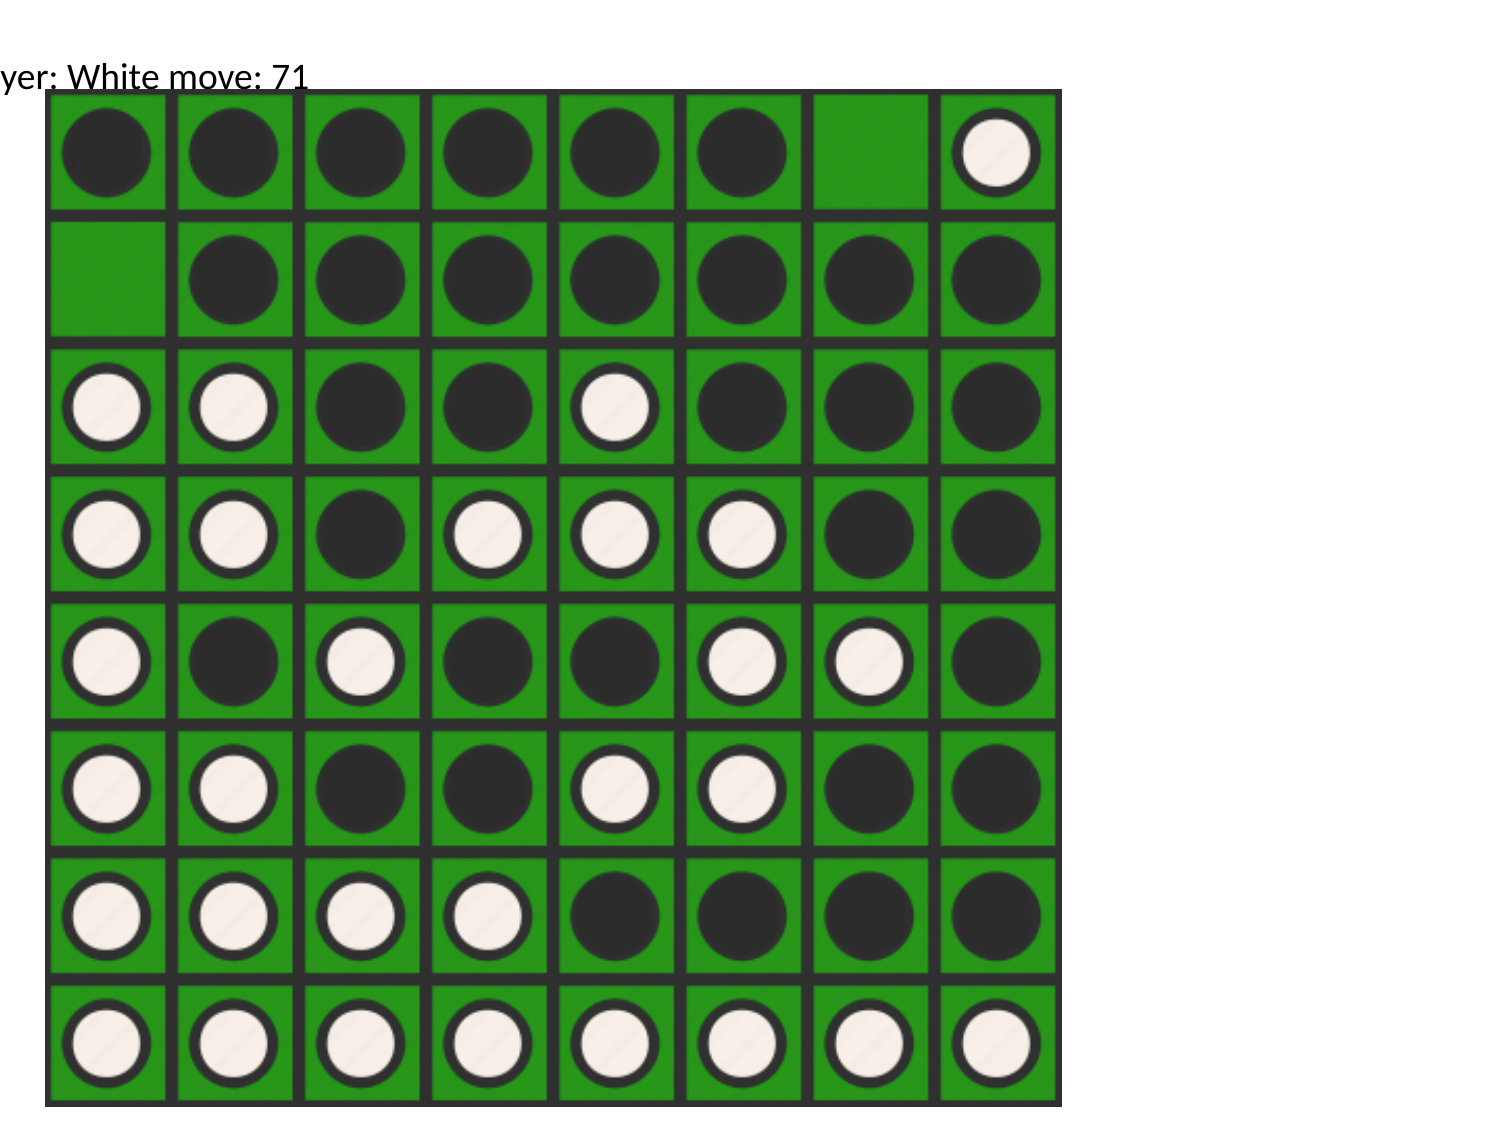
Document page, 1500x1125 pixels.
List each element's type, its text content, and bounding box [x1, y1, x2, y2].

text_box turn: 58 player: White move: 71 [0, 44, 325, 105]
picture [44, 89, 1062, 1107]
